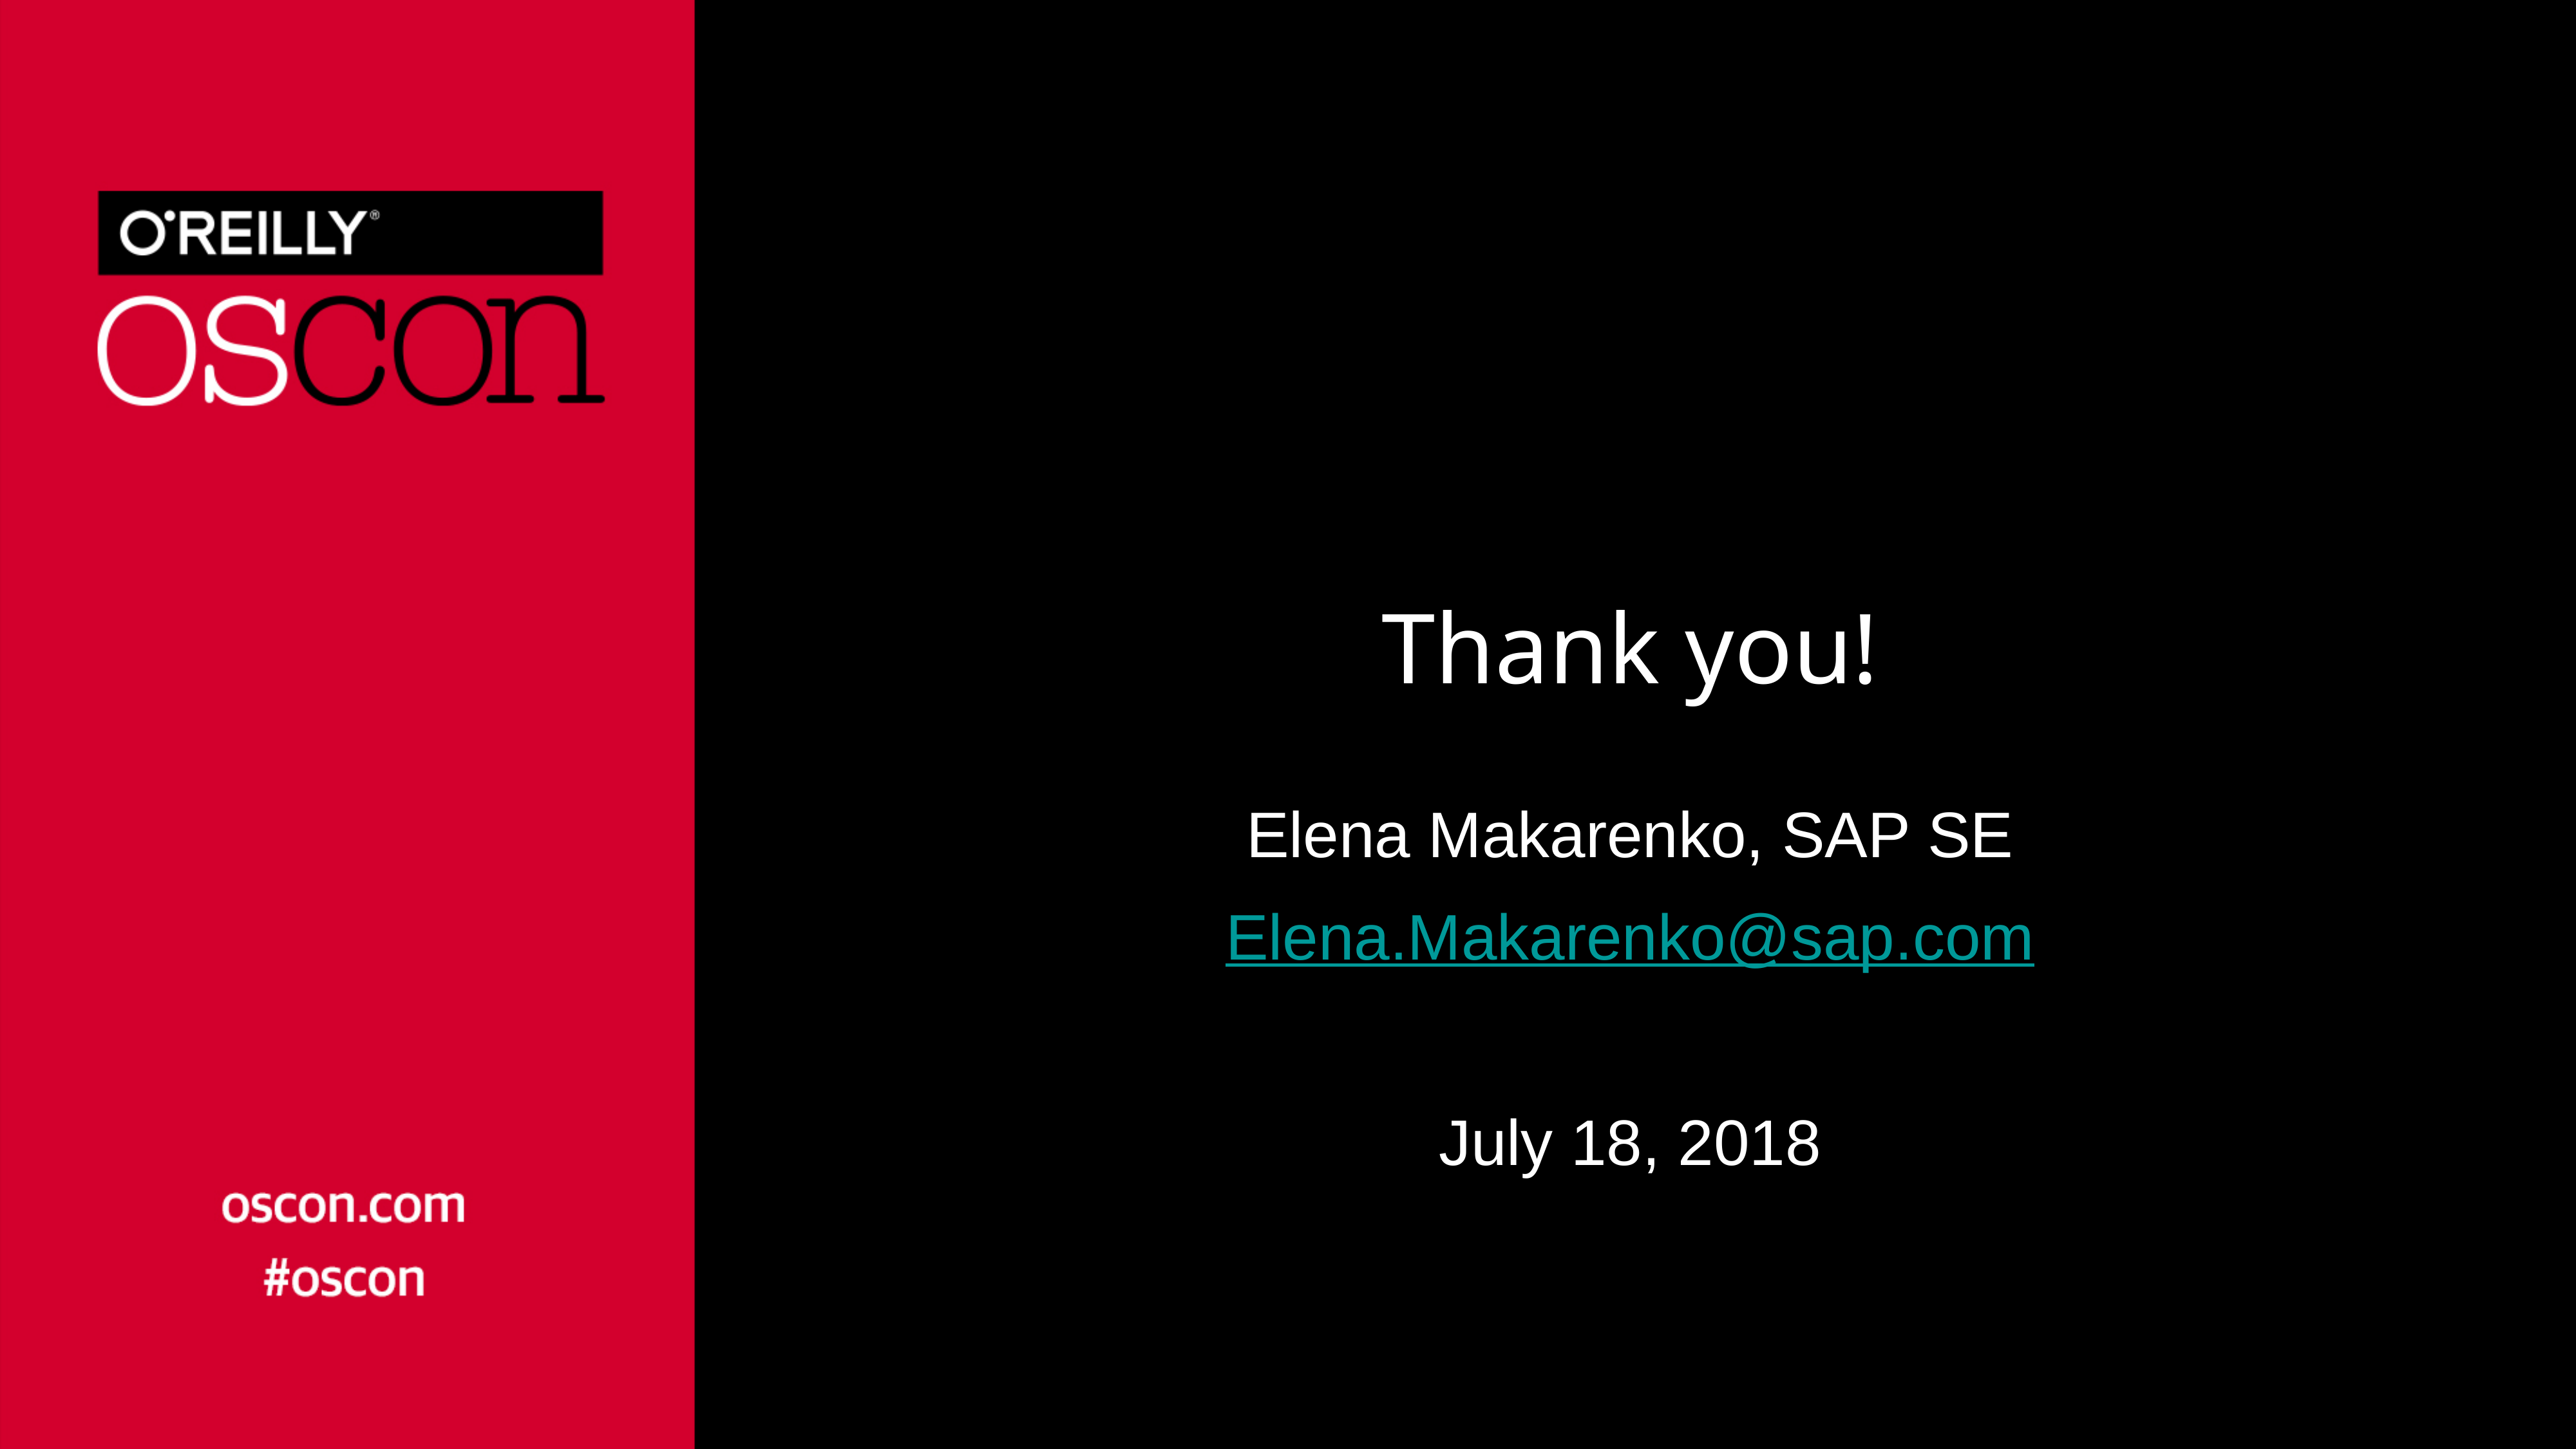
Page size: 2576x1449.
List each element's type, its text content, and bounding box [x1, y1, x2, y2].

title Thank you! [822, 0, 2438, 708]
picture [0, 0, 2576, 1449]
list Elena Makarenko, SAP SE Elena.Makarenko@sap.com July 18, 2018 [822, 788, 2438, 1449]
